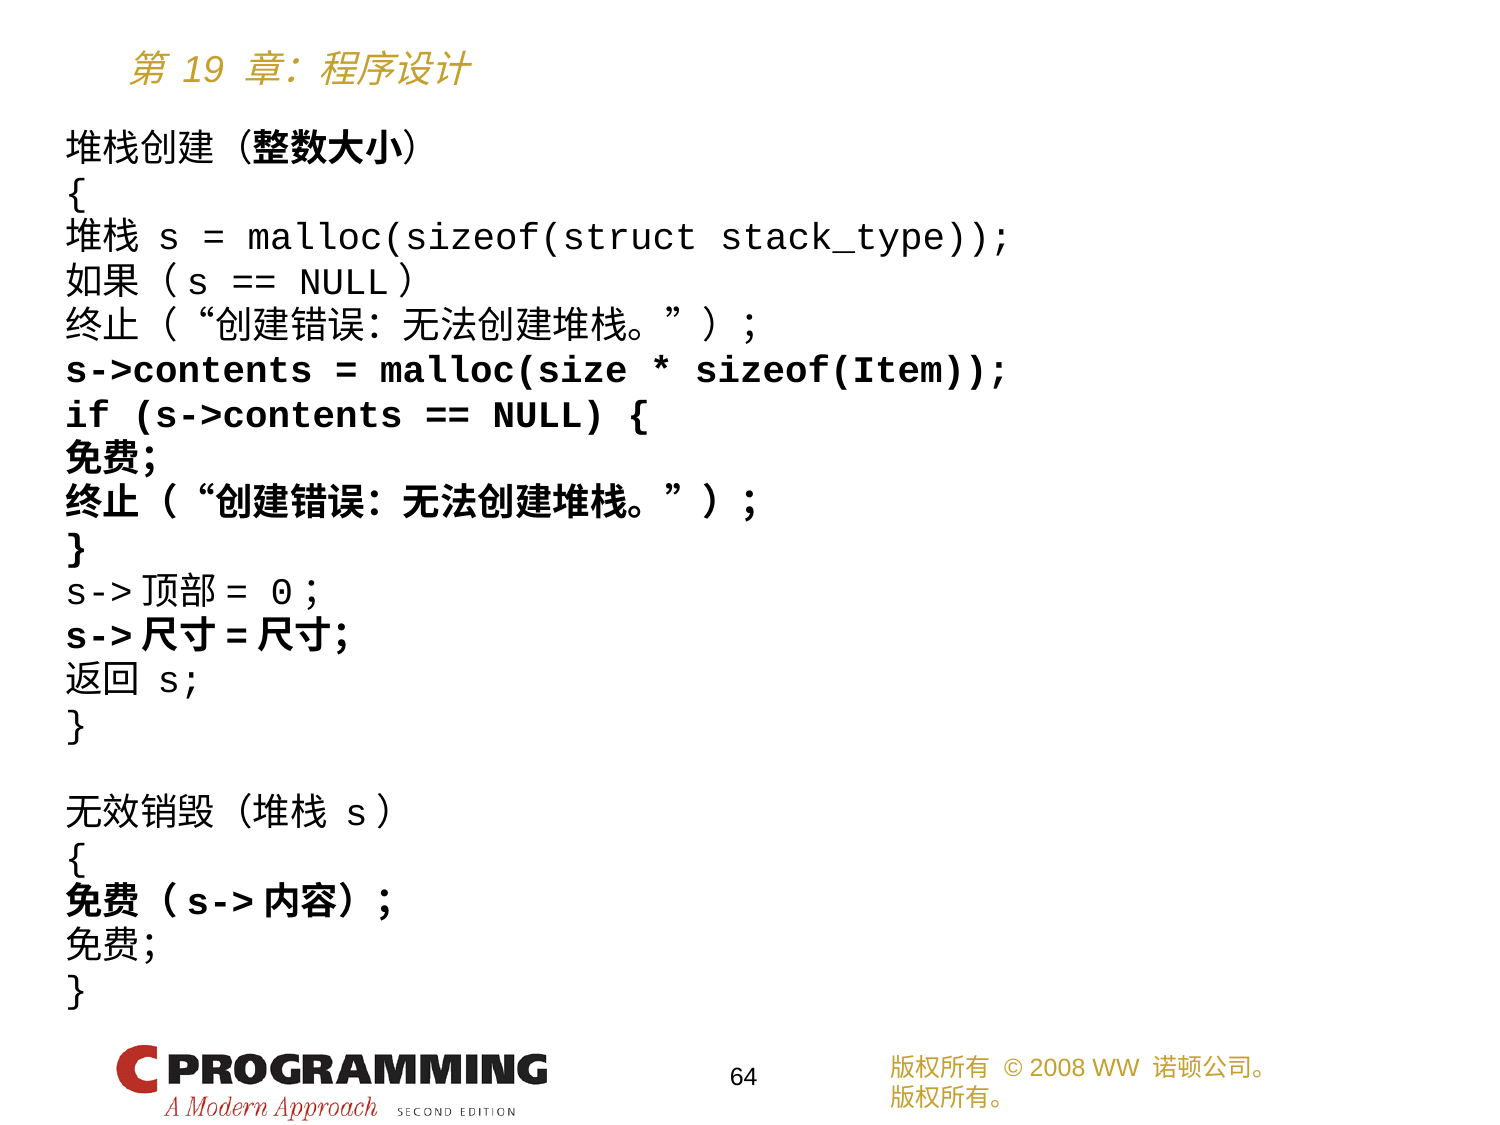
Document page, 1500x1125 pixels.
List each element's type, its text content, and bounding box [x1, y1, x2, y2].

footer 版权所有 © 2008 WW 诺顿公司。 版权所有。 [874, 1043, 1388, 1119]
picture [112, 1041, 550, 1123]
list 堆栈创建（整数大小） { 堆栈 s = malloc(sizeof(struct stack_type)); 如果（s == NULL） 终止（“创建错误：无法创建堆栈。”）； s->contents = malloc(size * sizeof(Item)); if (s->contents == NULL) { 免费； 终止（“创建错误：无法创建堆栈。”）； } s->顶部= 0； s->尺寸=尺寸； 返回 s; } 无效销毁（堆栈 s） { 免费（s->内容）； 免费； } [50, 125, 1475, 1038]
slide_number 64 [687, 1049, 801, 1101]
